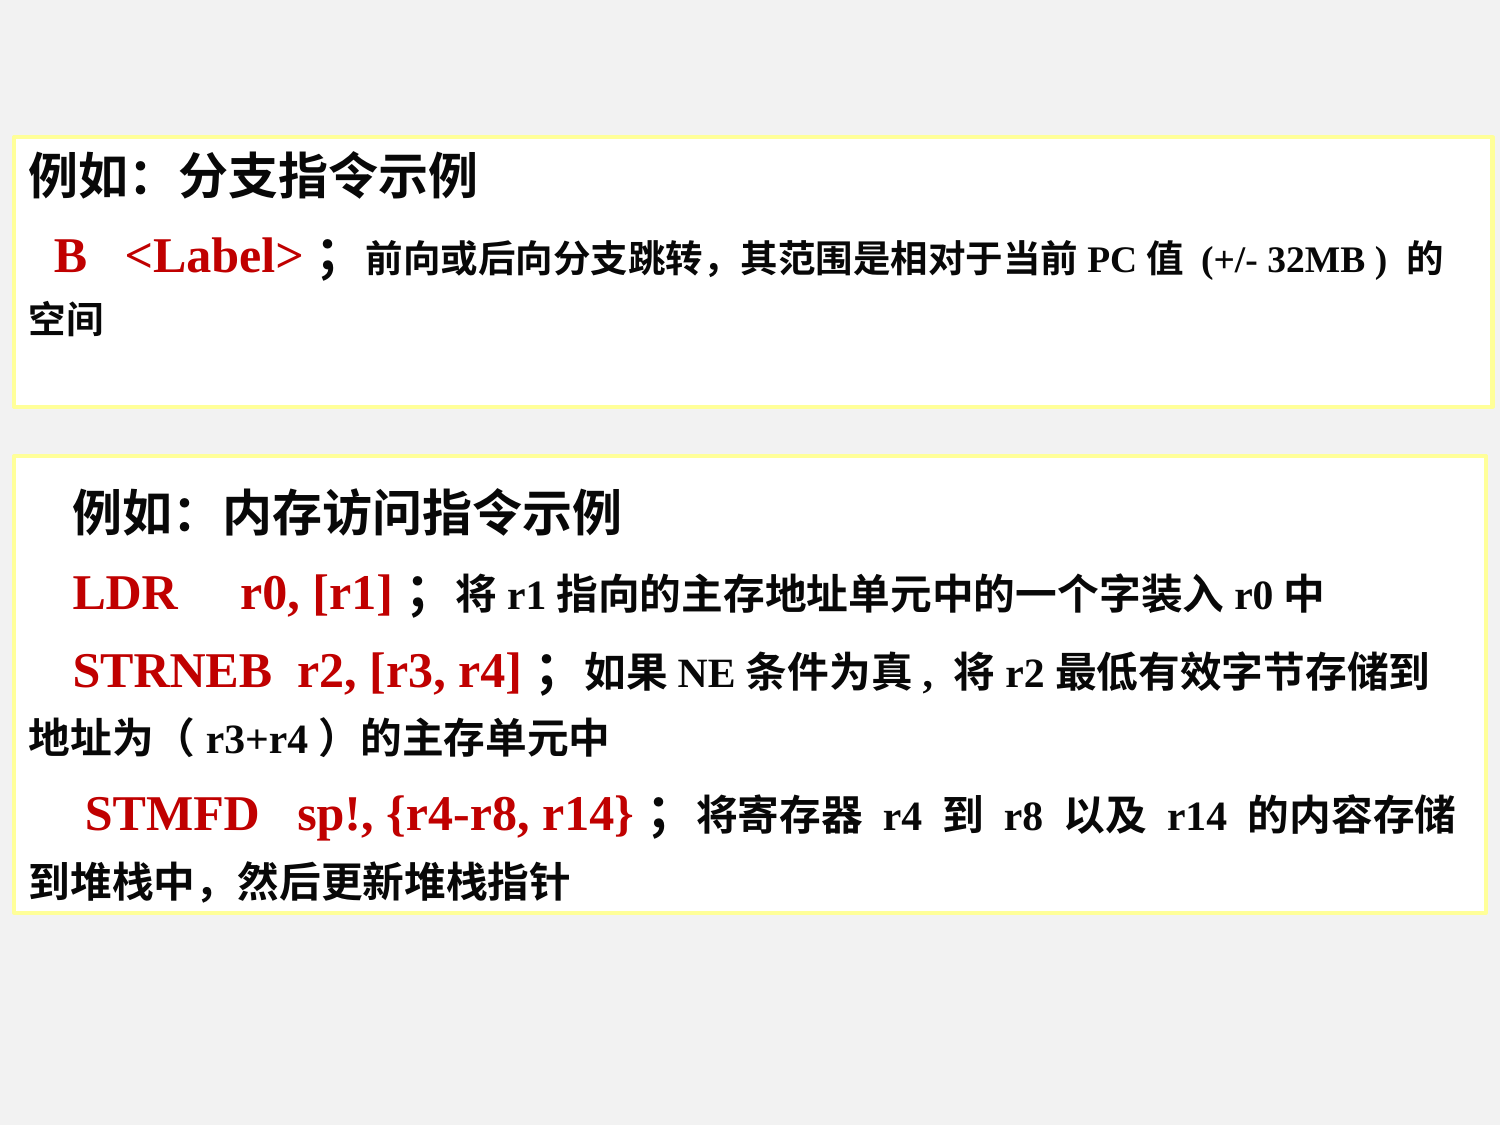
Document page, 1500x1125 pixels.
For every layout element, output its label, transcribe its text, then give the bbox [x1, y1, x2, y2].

text_box 例如：分支指令示例 B <Label>；前向或后向分支跳转，其范围是相对于当前PC值 (+/- 32MB ) 的空间 [12, 135, 1495, 409]
text_box 例如：内存访问指令示例 LDR r0, [r1]；将r1指向的主存地址单元中的一个字装入r0中 STRNEB r2, [r3, r4]；如果NE条件为真, 将r2最低有效字节存储到地址为（r3+r4）的主存单元中 STMFD sp!, {r4-r8, r14}；将寄存器 r4 到 r8 以及 r14 的内容存储到堆栈中，然后更新堆栈指针 [12, 454, 1488, 915]
